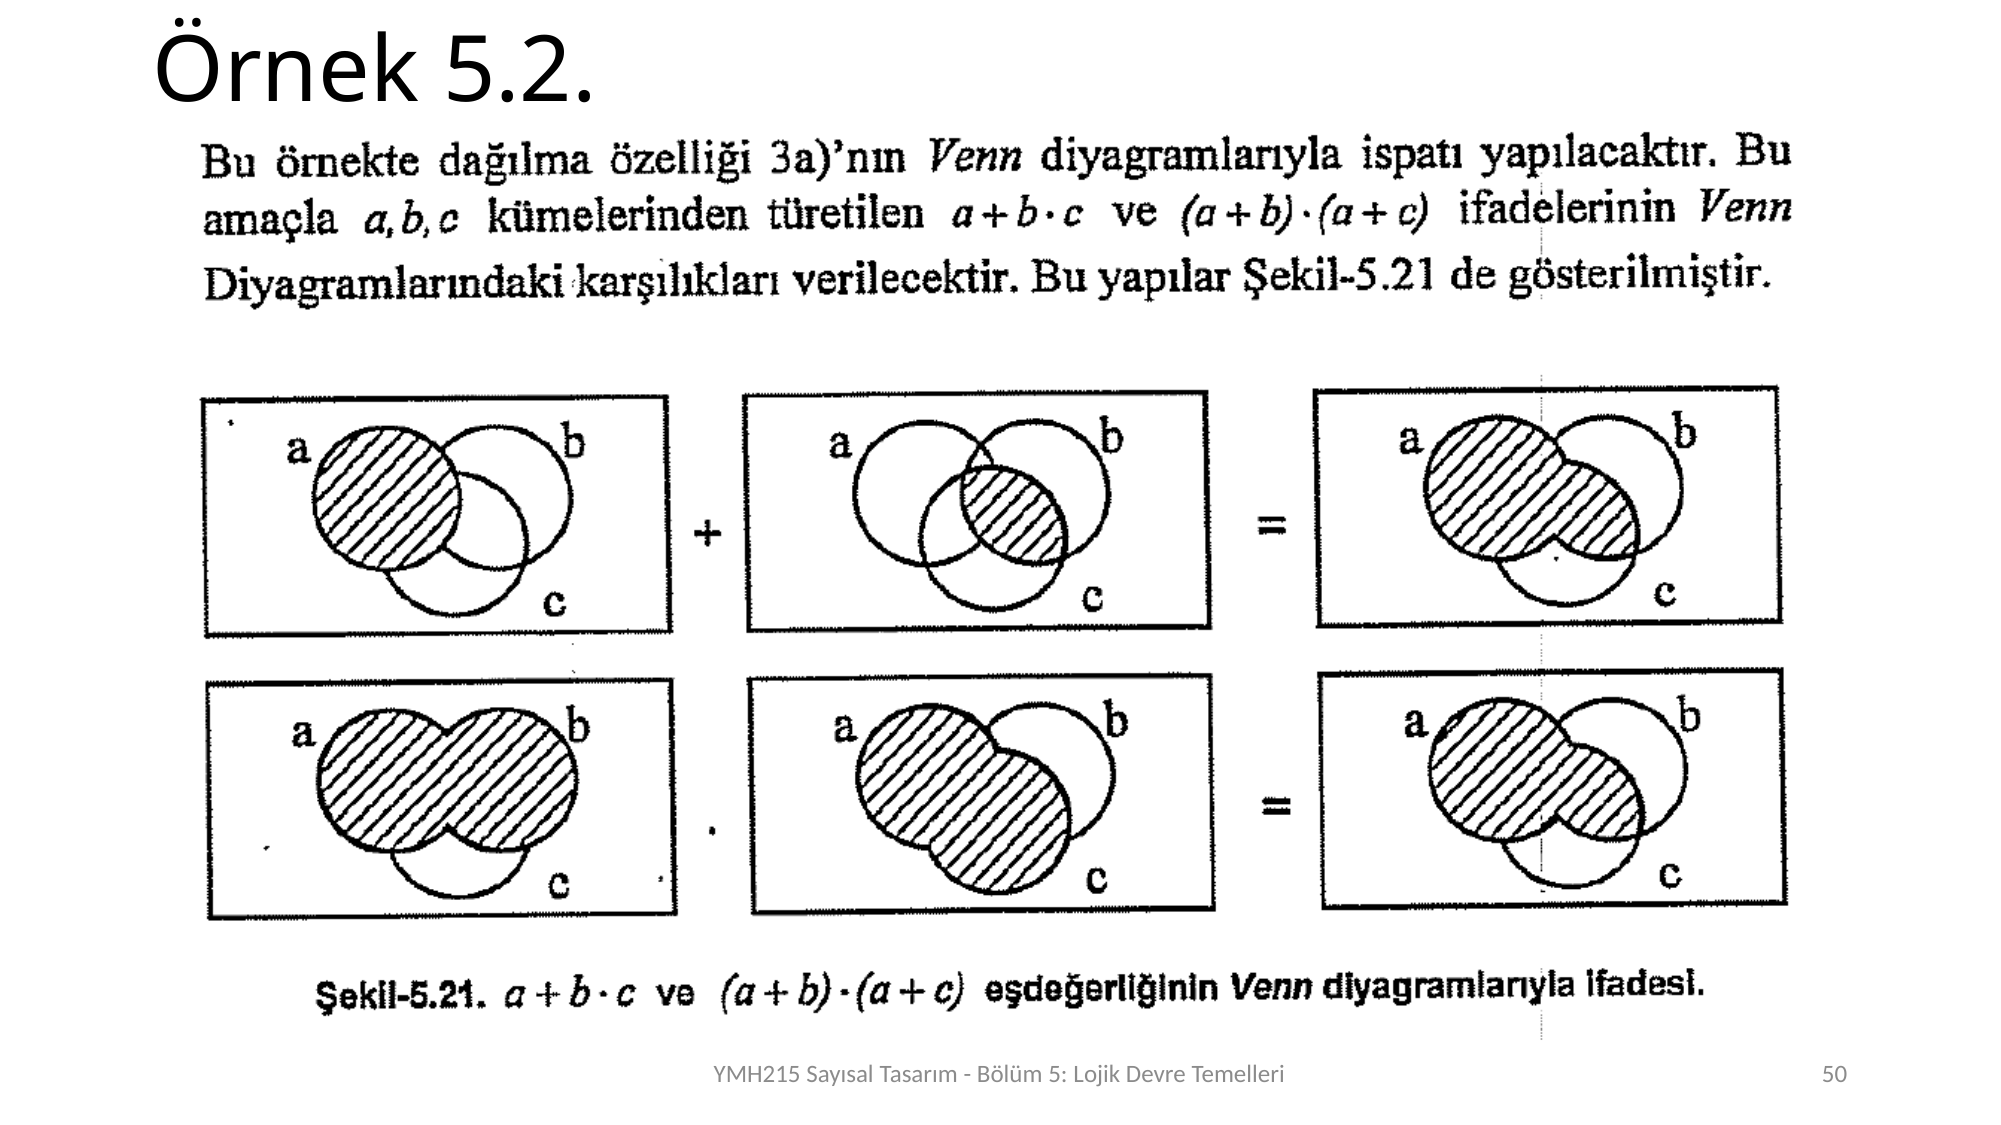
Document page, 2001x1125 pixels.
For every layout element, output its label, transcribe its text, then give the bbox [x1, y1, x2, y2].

footer YMH215 Sayısal Tasarım - Bölüm 5: Lojik Devre Temelleri [662, 1043, 1338, 1103]
picture [167, 122, 1833, 1043]
slide_number 50 [1412, 1042, 1863, 1103]
title Örnek 5.2. [137, 7, 1863, 136]
